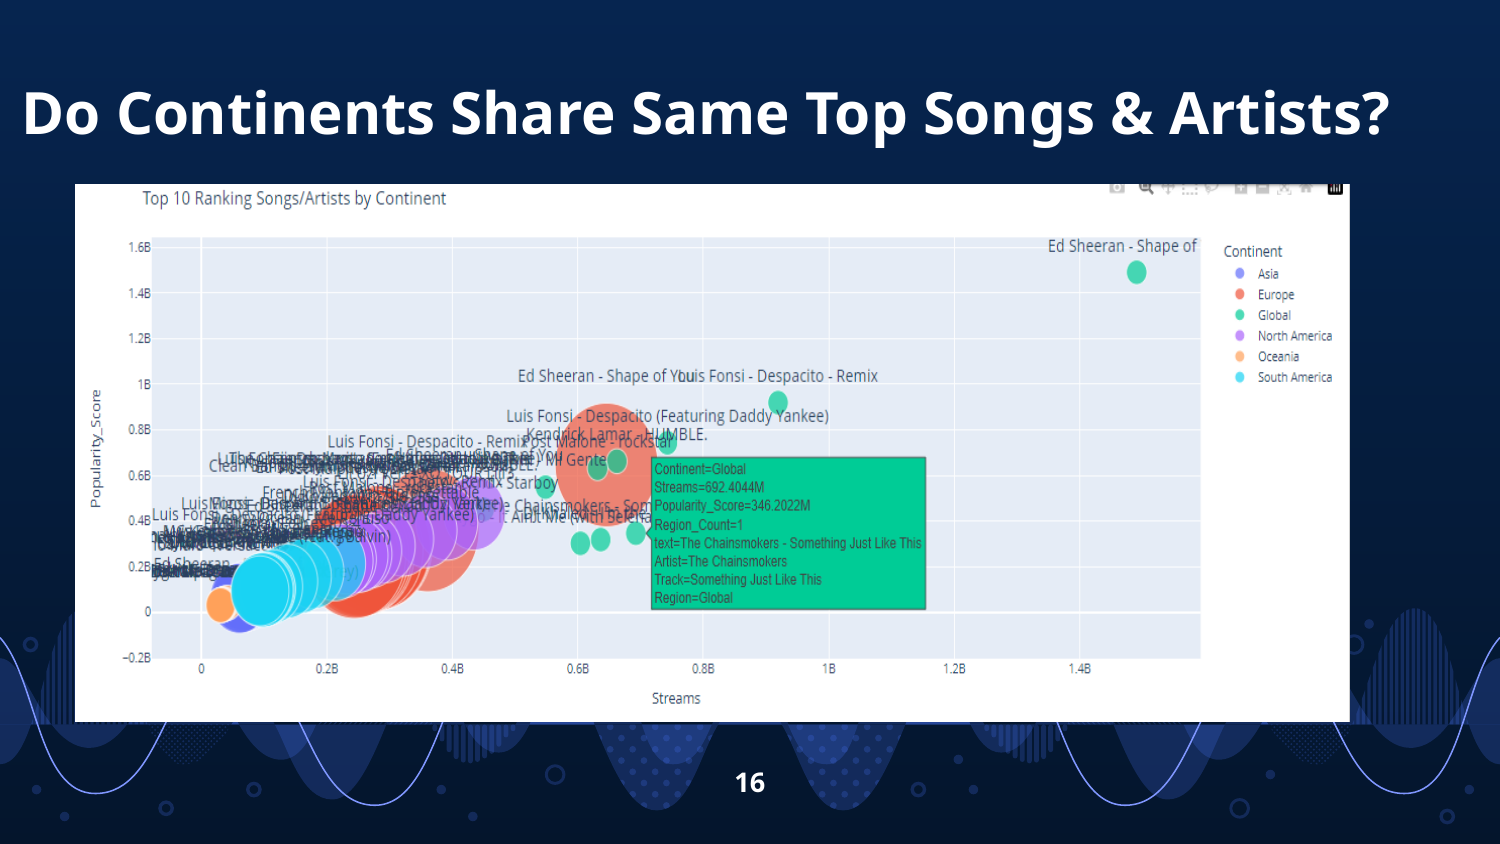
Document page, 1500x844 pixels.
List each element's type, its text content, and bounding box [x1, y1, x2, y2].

picture [74, 184, 1351, 723]
slide_number 16 [705, 731, 795, 844]
title Do Continents Share Same Top Songs & Artists? [0, 46, 1413, 147]
